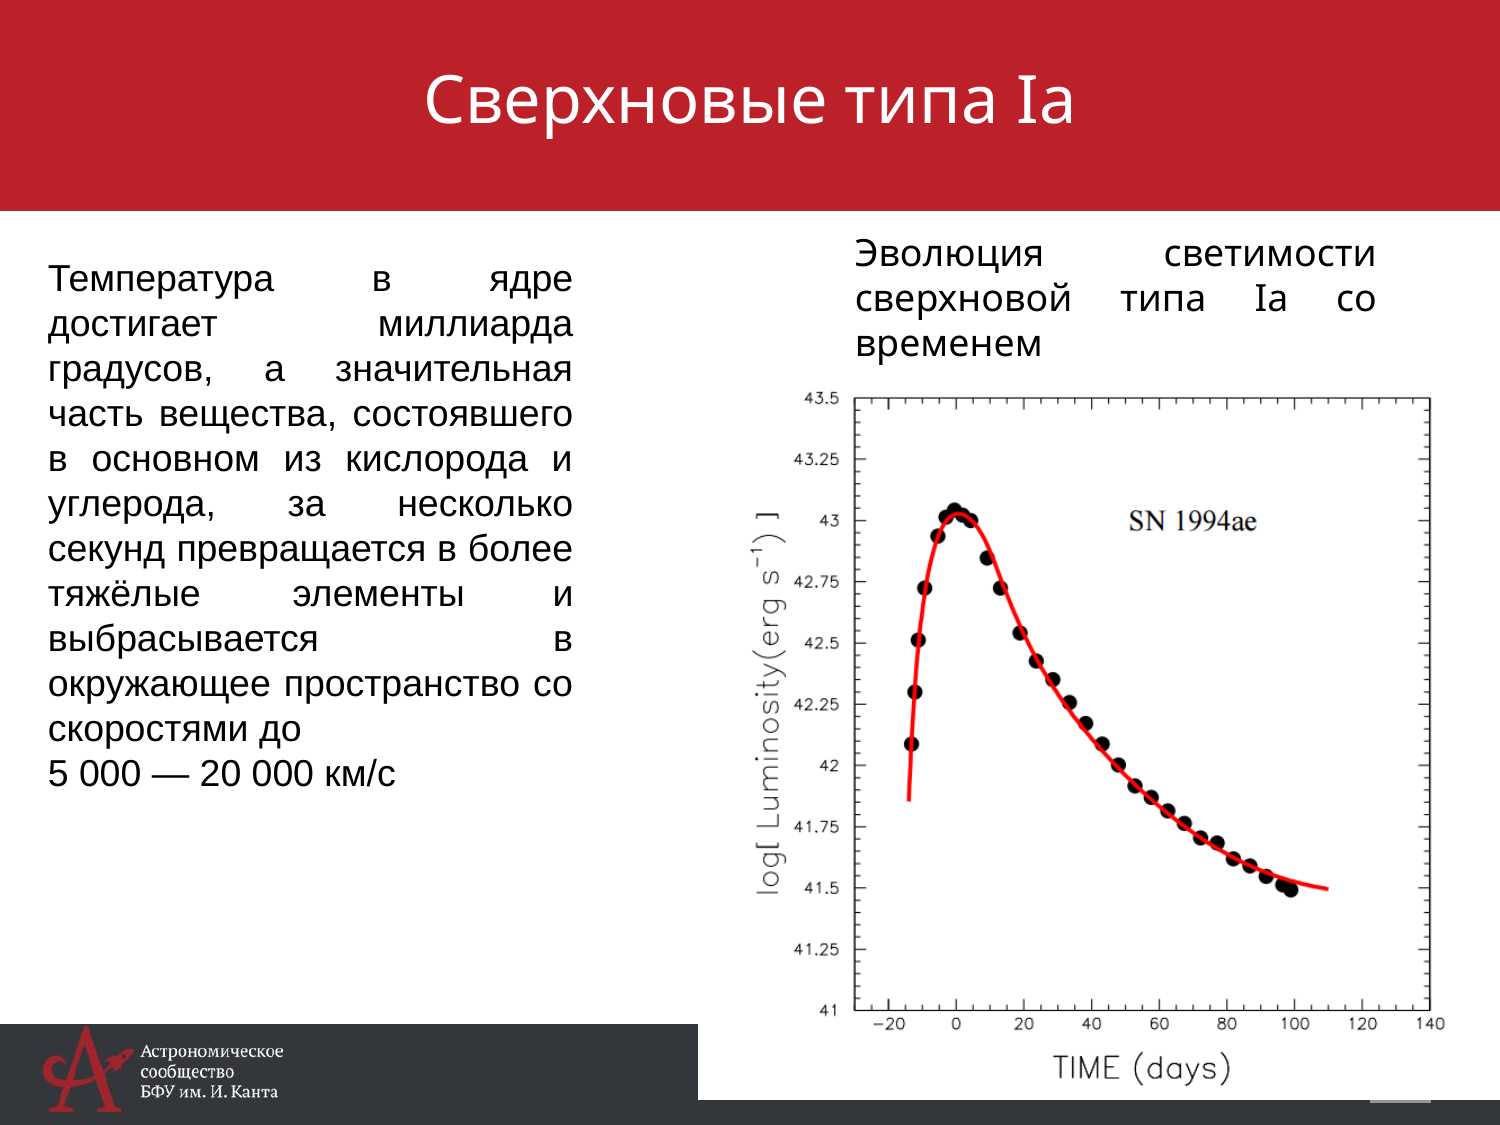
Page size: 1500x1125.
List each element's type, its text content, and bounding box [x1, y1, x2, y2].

picture [0, 0, 1500, 1125]
title Сверхновые типа Ia [75, 3, 1425, 191]
